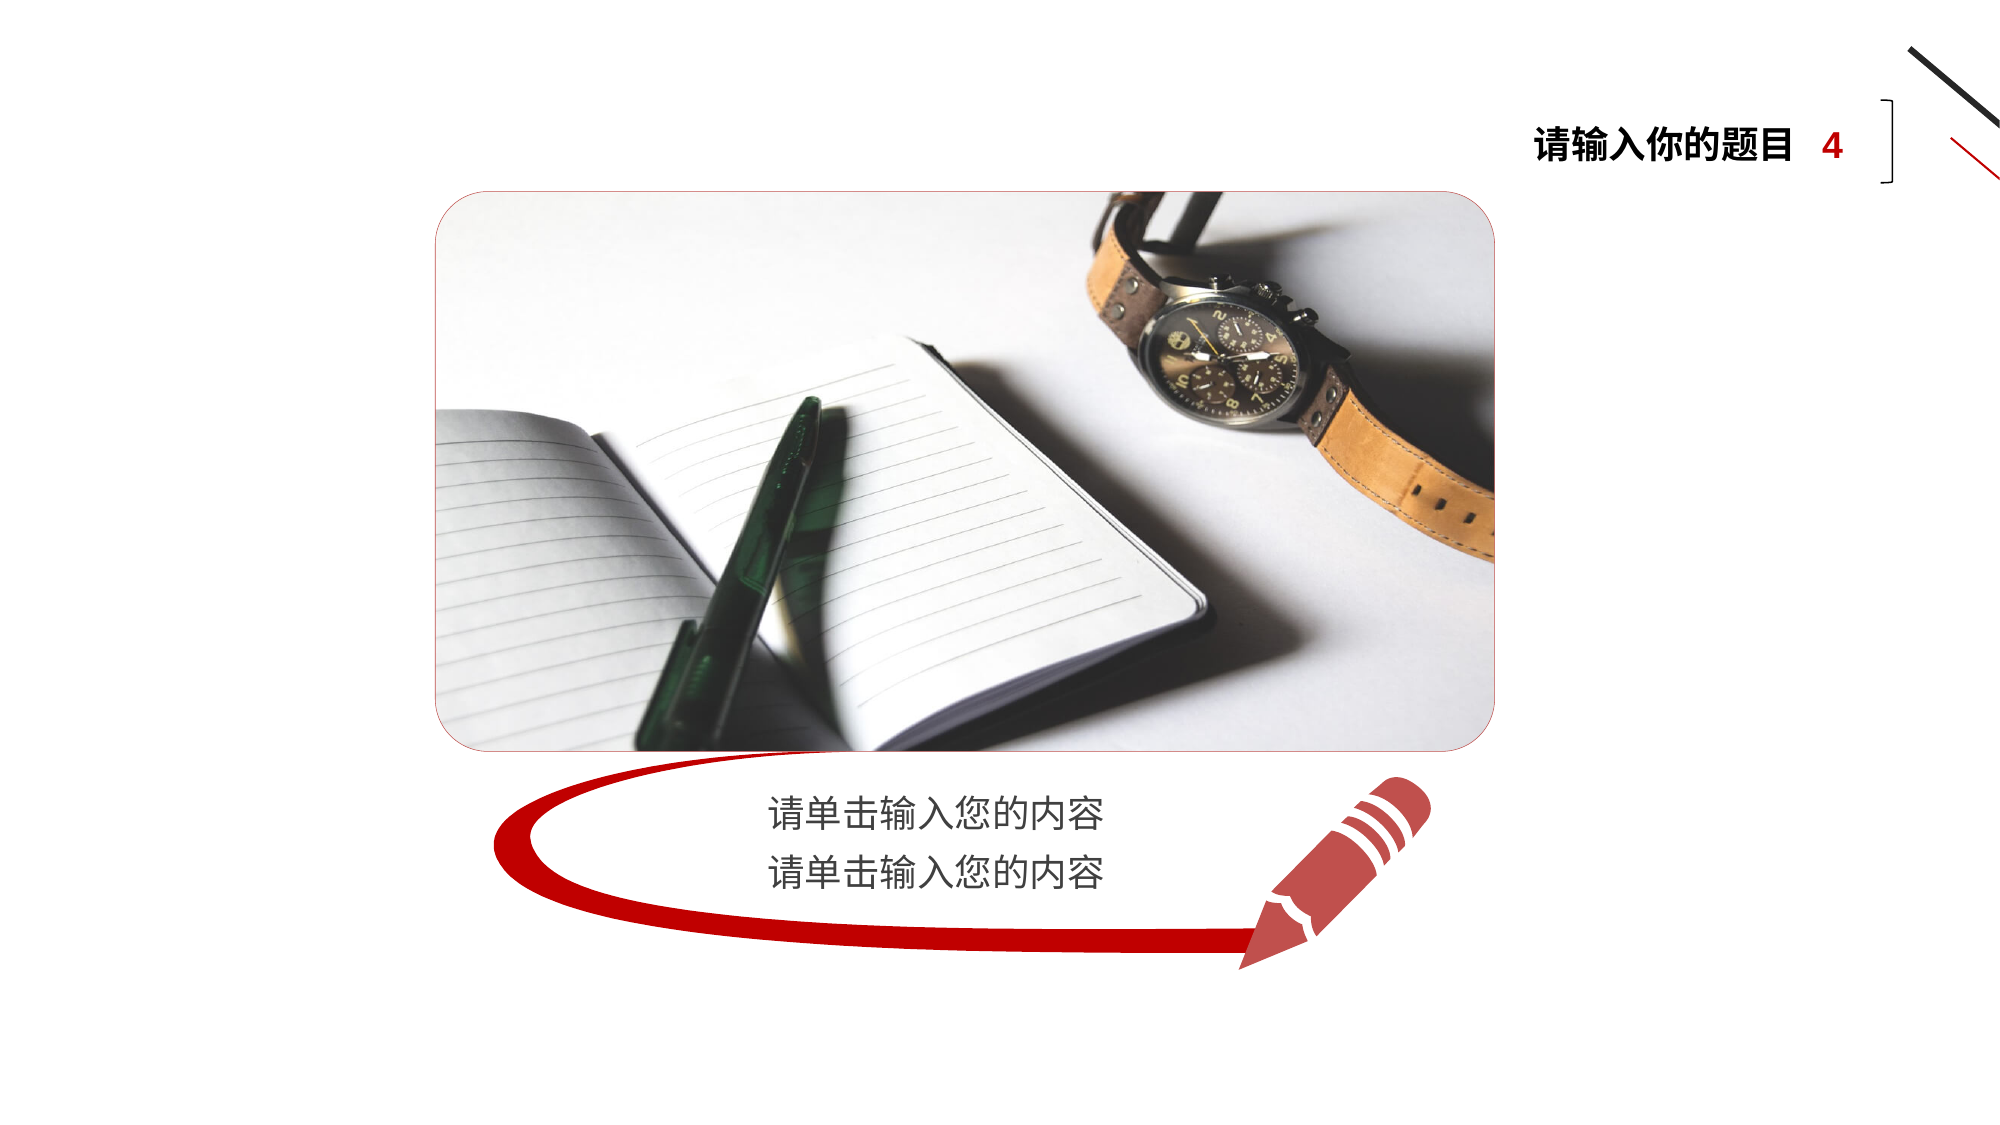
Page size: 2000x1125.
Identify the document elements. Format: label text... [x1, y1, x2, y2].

text_box [1341, 816, 1391, 866]
text_box [1271, 830, 1377, 937]
text_box [614, 921, 1255, 956]
text_box [491, 773, 609, 920]
text_box [433, 189, 1497, 754]
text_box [1909, 48, 2000, 192]
text_box [1238, 900, 1308, 970]
text_box 请输入你的题目 4 [1518, 113, 1858, 174]
text_box [1880, 99, 1894, 184]
text_box [1353, 801, 1406, 853]
text_box [1368, 777, 1431, 839]
text_box 请单击输入您的内容 请单击输入您的内容 [609, 754, 1263, 921]
